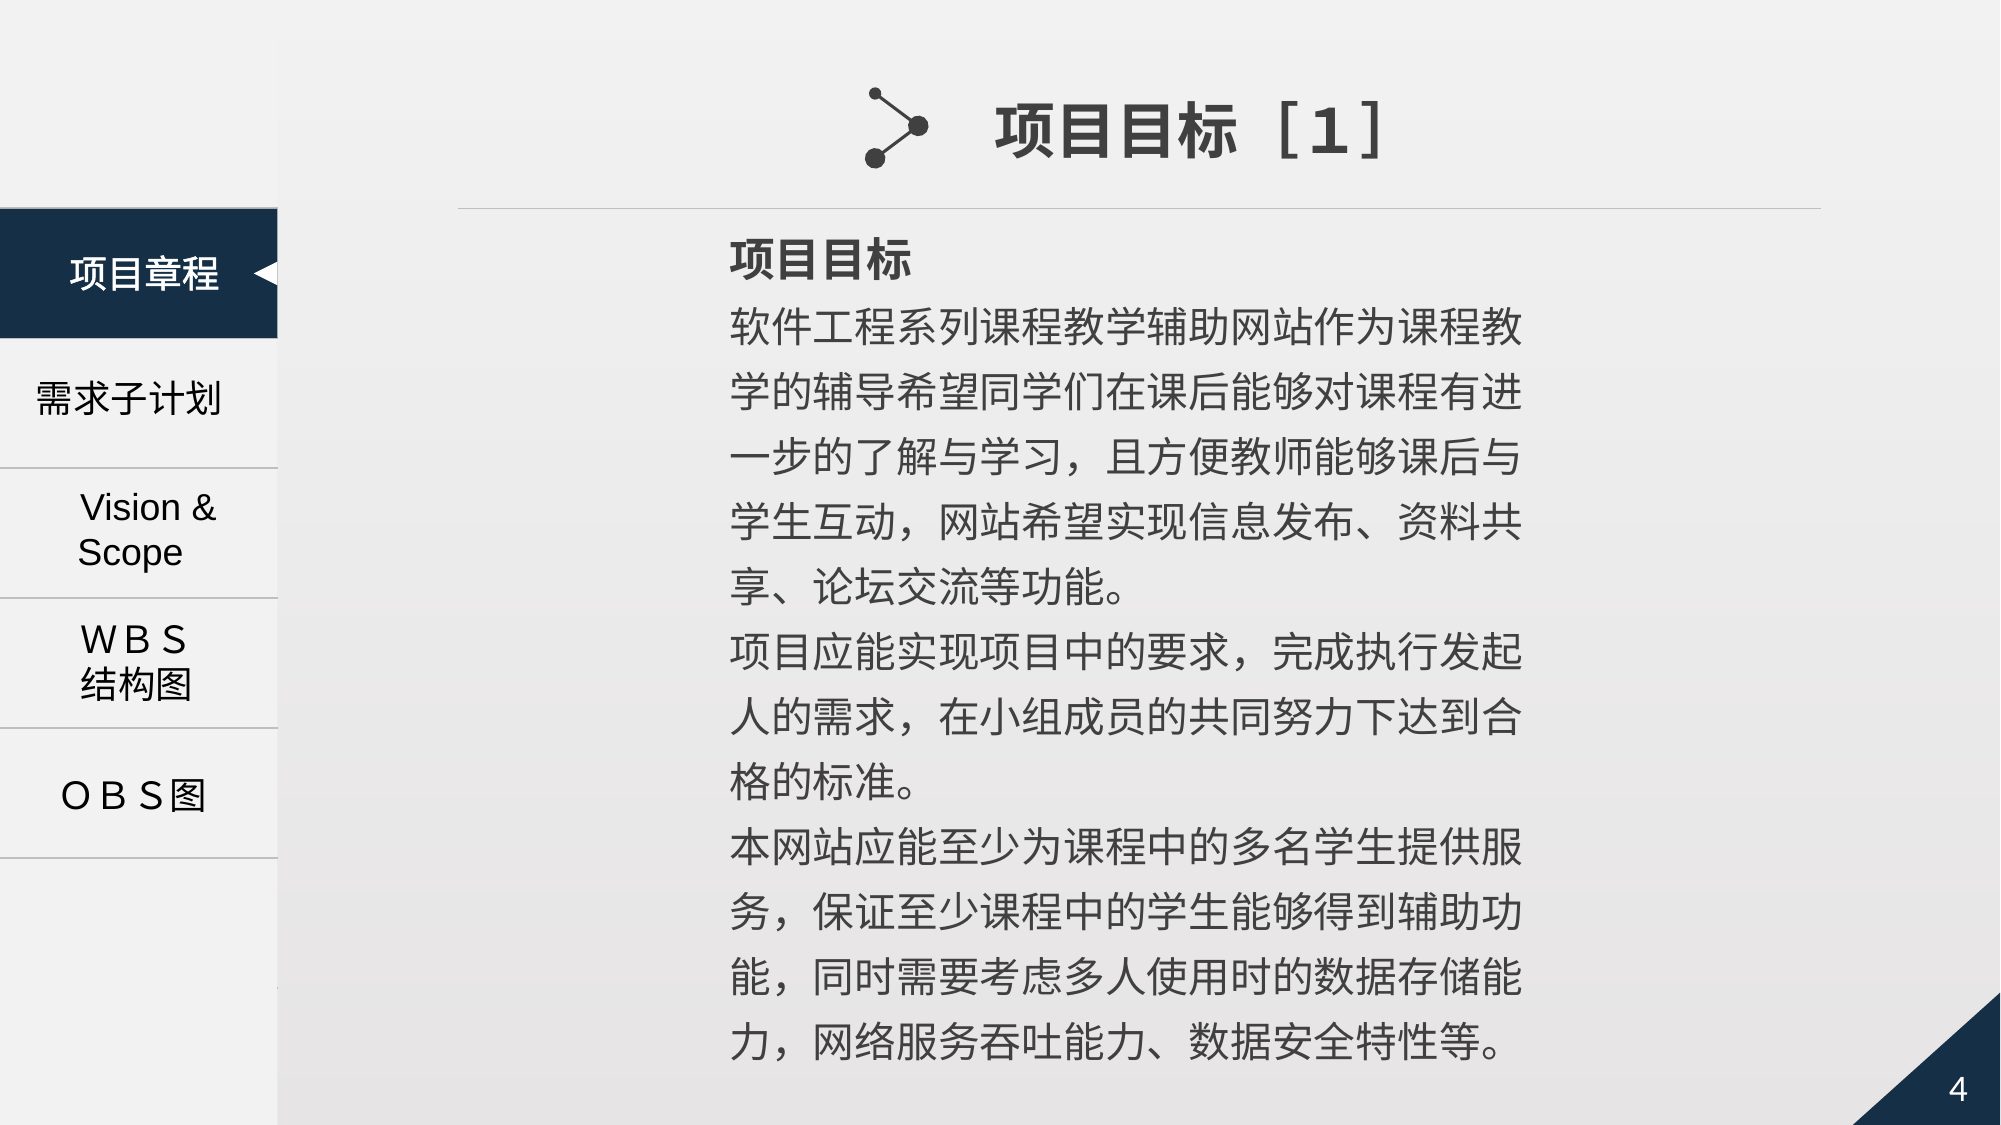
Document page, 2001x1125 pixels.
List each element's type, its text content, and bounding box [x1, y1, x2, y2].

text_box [875, 93, 919, 159]
text_box 软件工程系列课程教学辅助网站作为课程教学的辅导希望同学们在课后能够对课程有进一步的了解与学习，且方便教师能够课后与学生互动，网站希望实现信息发布、资料共享、论坛交流等功能。 项目应能实现项目中的要求，完成执行发起人的需求，在小组成员的共同努力下达到合格的标准。 本网站应能至少为课程中的多名学生提供服务，保证至少课程中的学生能够得到辅助功能，同时需要考虑多人使用时的数据存储能力，网络服务吞吐能力、数据安全特性等。 [714, 278, 1548, 1074]
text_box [0, 242, 278, 1125]
text_box 项目目标［１］ [979, 84, 1437, 173]
text_box 项目目标 [714, 223, 928, 278]
